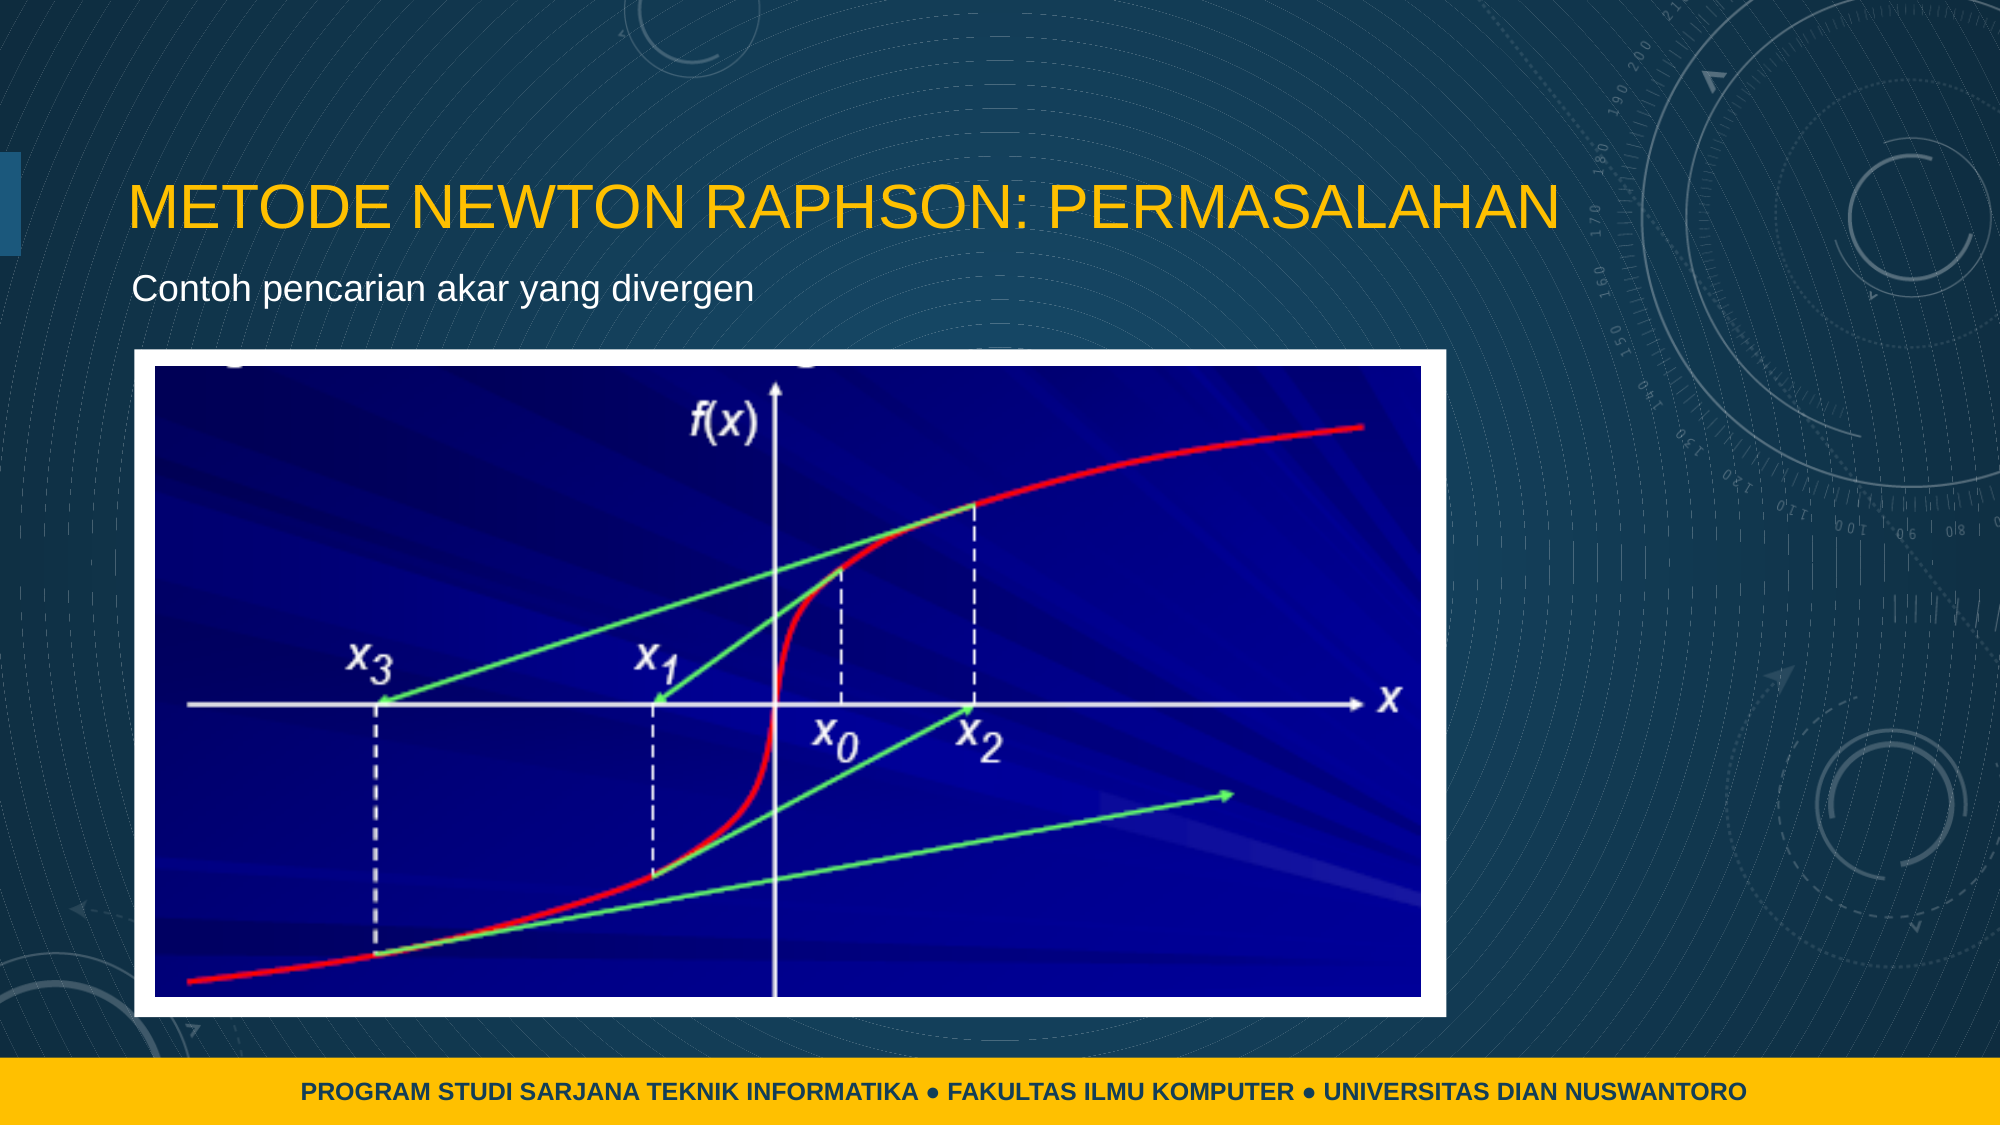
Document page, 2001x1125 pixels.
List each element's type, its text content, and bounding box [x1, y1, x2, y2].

text_box PROGRAM STUDI SARJANA TEKNIK INFORMATIKA ● FAKULTAS ILMU KOMPUTER ● UNIVERSITAS DIAN NUSWANTORO [285, 1068, 1765, 1114]
text_box Contoh pencarian akar yang divergen [116, 257, 770, 317]
text_box [133, 348, 1448, 1019]
text_box [0, 1056, 2000, 1125]
title METODE NEWTON RAPHSON: PERMASALAHAN [112, 99, 1891, 307]
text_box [154, 366, 1422, 998]
picture [0, 0, 2000, 1056]
